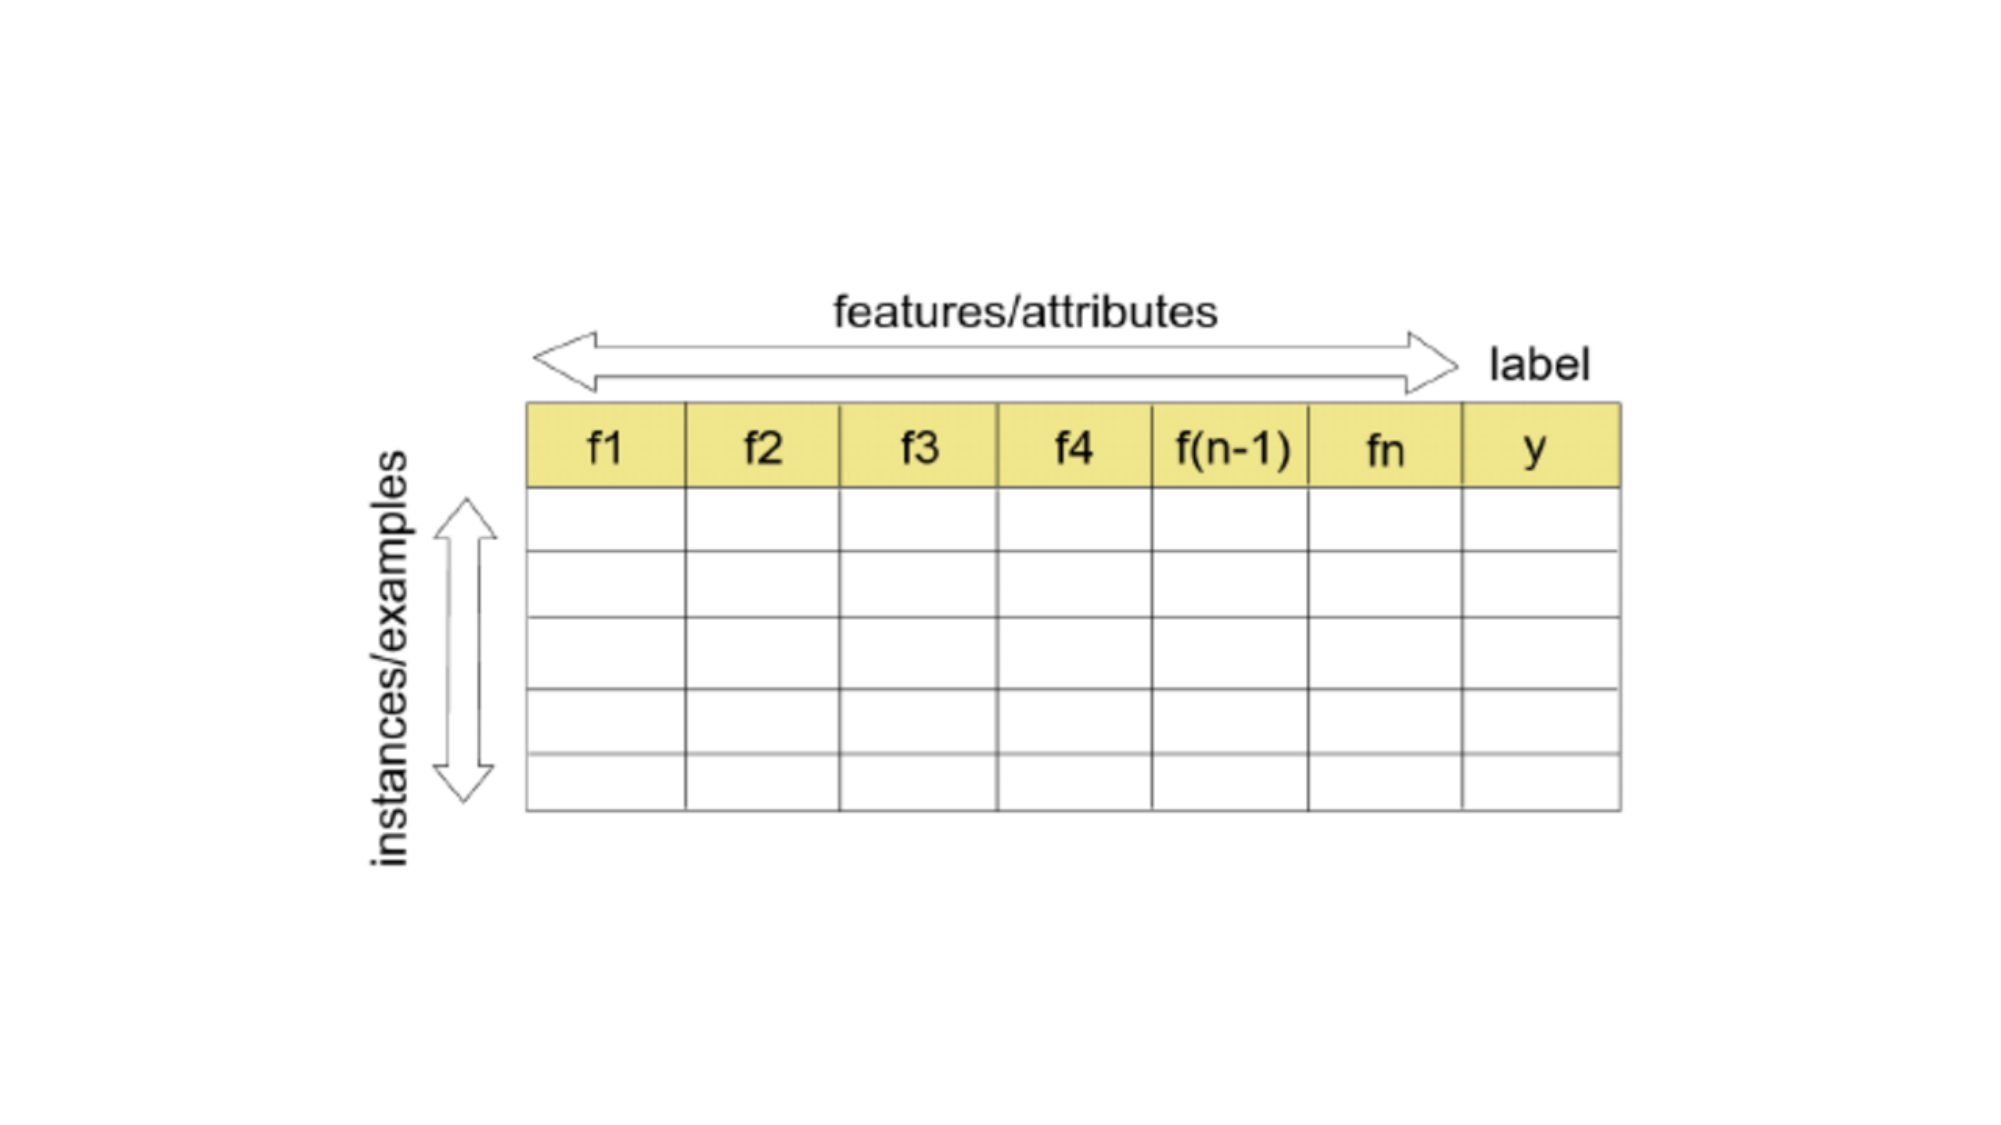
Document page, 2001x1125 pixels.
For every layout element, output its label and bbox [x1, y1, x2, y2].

picture [335, 224, 1665, 901]
